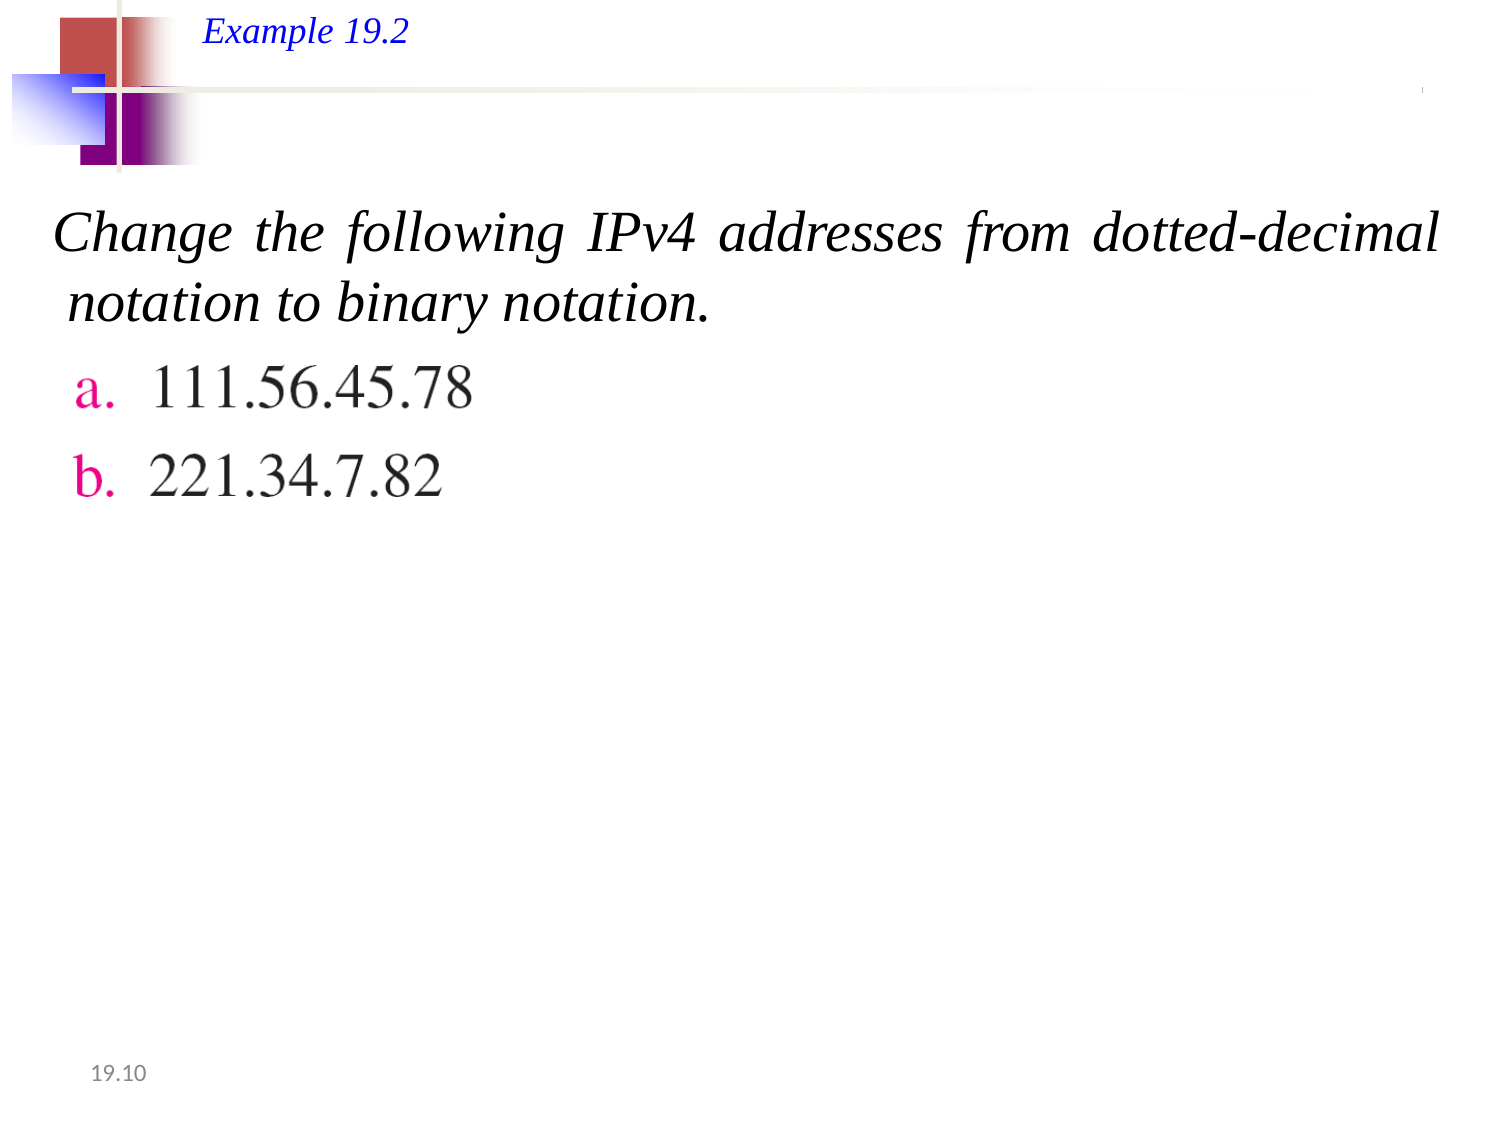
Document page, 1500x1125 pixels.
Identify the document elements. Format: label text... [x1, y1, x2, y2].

picture [12, 17, 1423, 165]
text_box Example 19.2 [200, 4, 411, 52]
slide_number 19.10 [87, 1060, 154, 1125]
picture [73, 364, 472, 498]
title Change the following IPv4 addresses from dotted-decimal notation to binary notation. [50, 190, 1450, 381]
